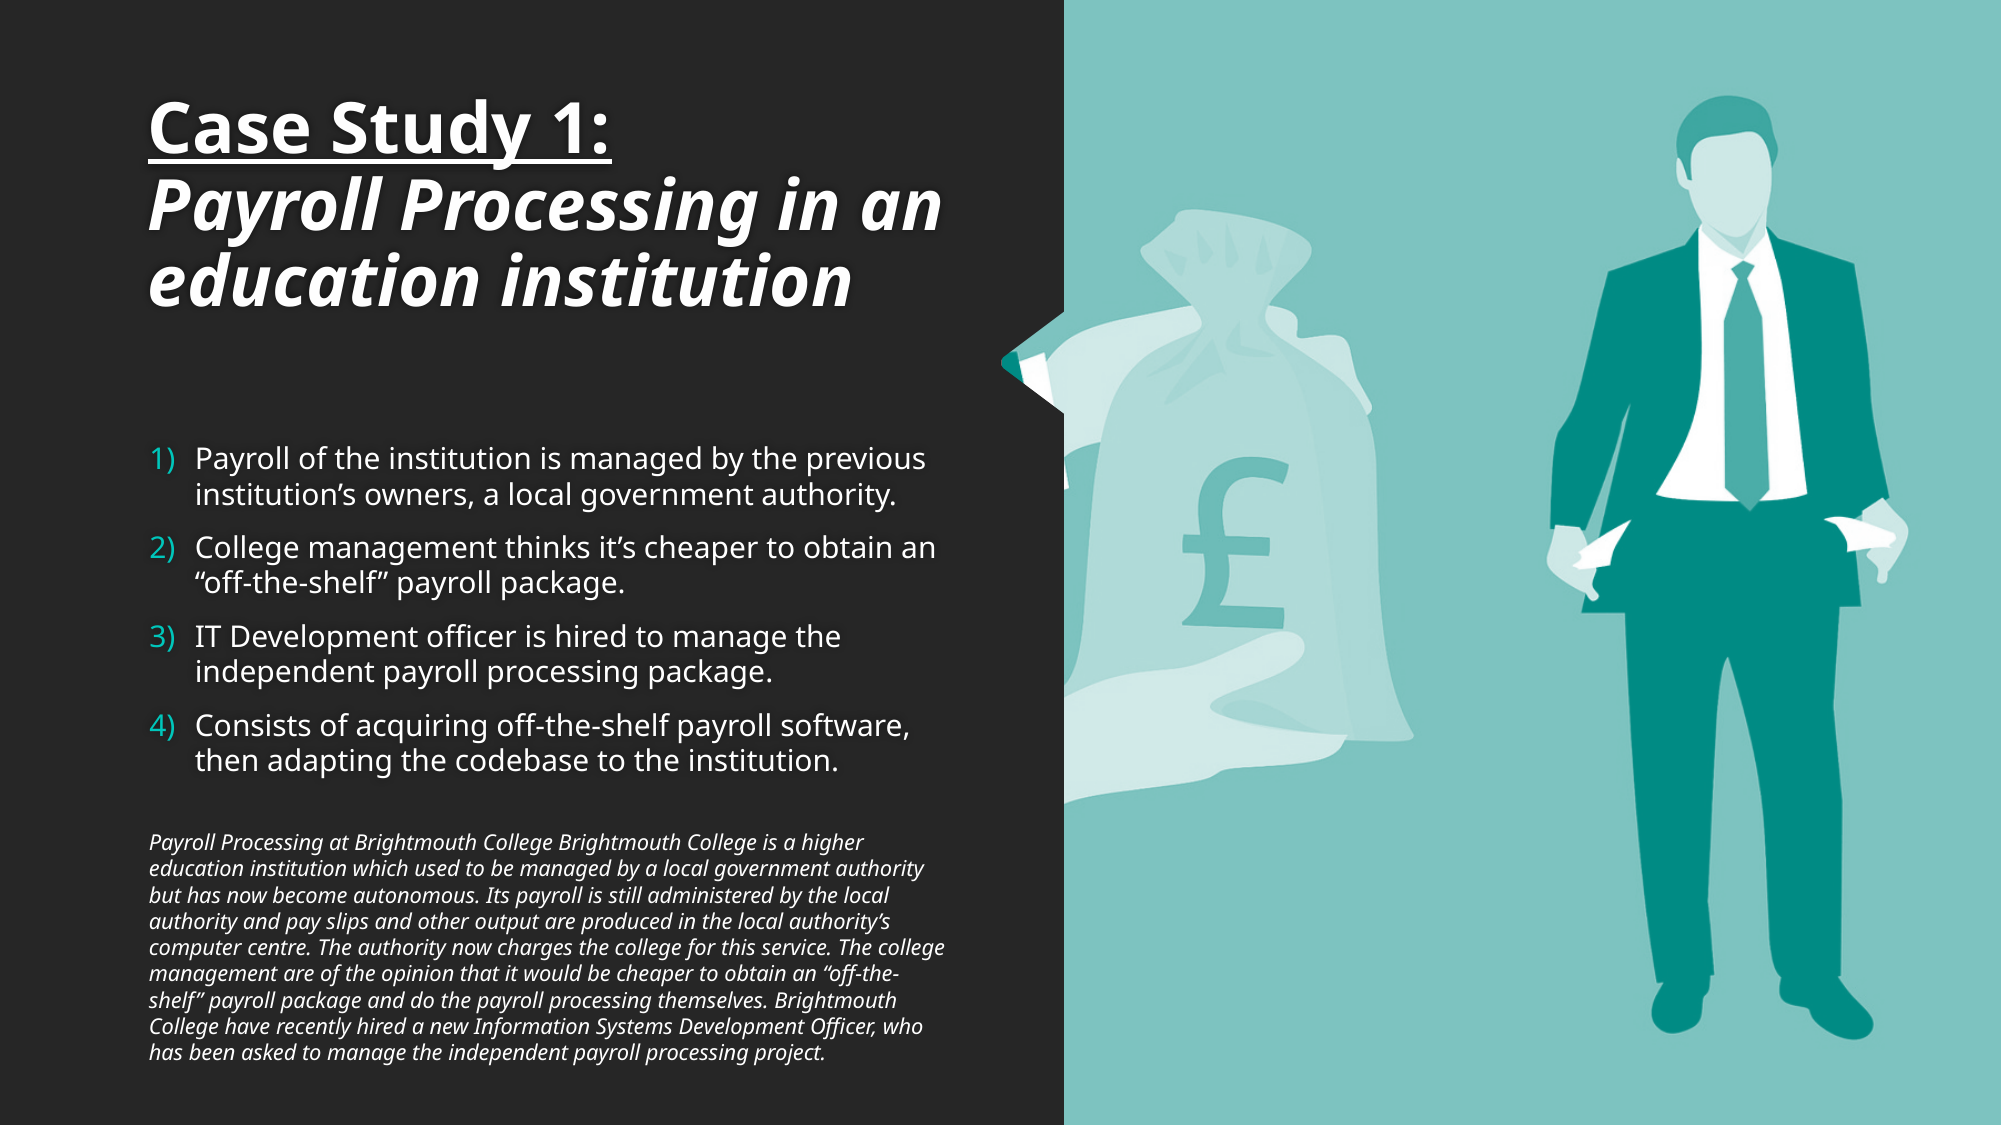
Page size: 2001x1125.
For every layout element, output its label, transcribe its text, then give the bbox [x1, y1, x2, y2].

text_box Payroll Processing at Brightmouth College Brightmouth College is a higher education institution which used to be managed by a local government authority but has now become autonomous. Its payroll is still administered by the local authority and pay slips and other output are produced in the local authority’s computer centre. The authority now charges the college for this service. The college management are of the opinion that it would be cheaper to obtain an “off-the-shelf” payroll package and do the payroll processing themselves. Brightmouth College have recently hired a new Information Systems Development Officer, who has been asked to manage the independent payroll processing project. [134, 821, 964, 1073]
list Payroll of the institution is managed by the previous institution’s owners, a local government authority. College management thinks it’s cheaper to obtain an “off-the-shelf” payroll package. IT Development officer is hired to manage the independent payroll processing package. Consists of acquiring off-the-shelf payroll software, then adapting the codebase to the institution. [134, 431, 964, 793]
text_box [0, 0, 1001, 1125]
picture [1001, 0, 2000, 1125]
title Case Study 1: Payroll Processing in an education institution [132, 73, 965, 330]
